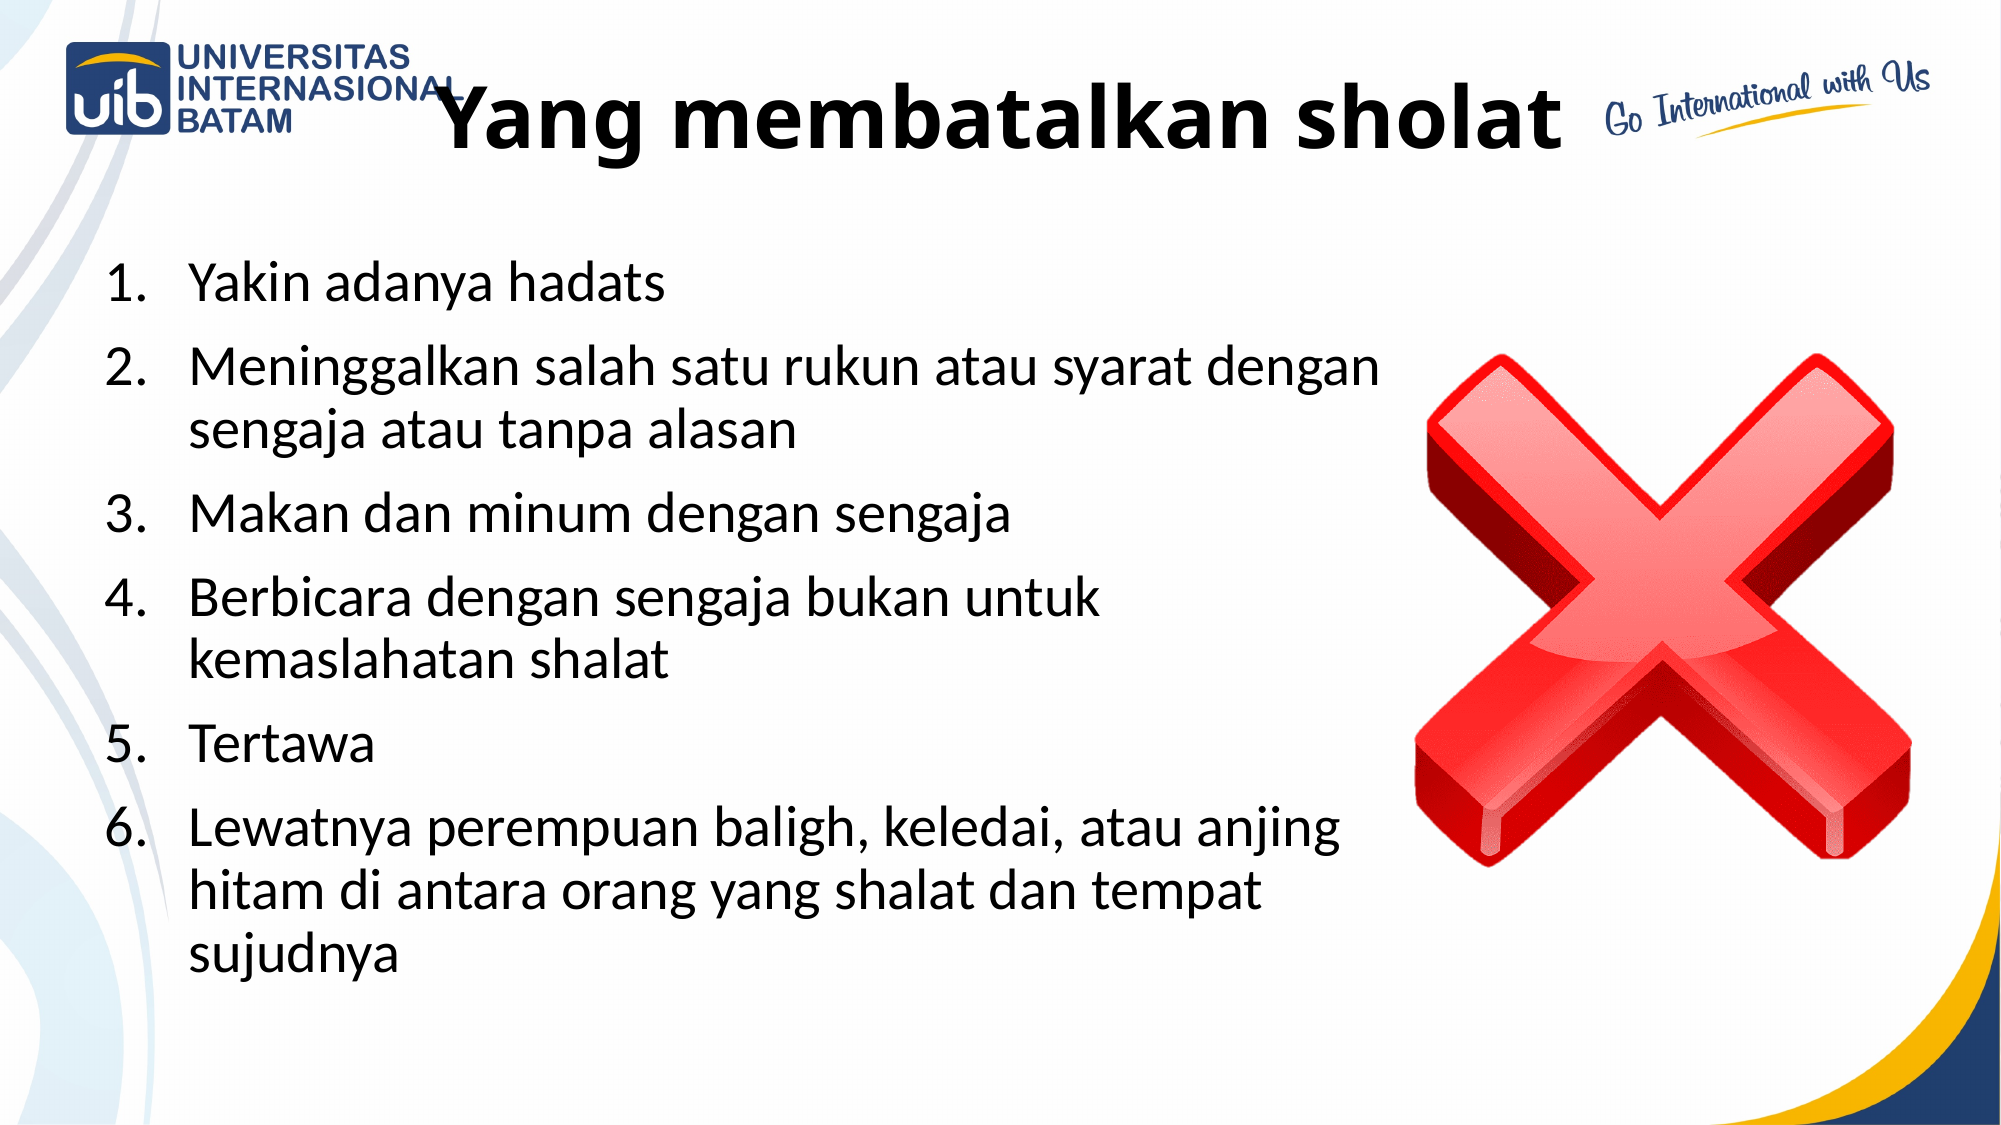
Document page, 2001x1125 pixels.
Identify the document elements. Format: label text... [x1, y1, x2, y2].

list Yakin adanya hadats Meninggalkan salah satu rukun atau syarat dengan sengaja atau tanpa alasan Makan dan minum dengan sengaja Berbicara dengan sengaja bukan untuk kemaslahatan shalat Tertawa Lewatnya perempuan baligh, keledai, atau anjing hitam di antara orang yang shalat dan tempat sujudnya [89, 243, 1424, 1059]
picture [0, 0, 2001, 1125]
title Yang membatalkan sholat [137, 66, 1863, 176]
